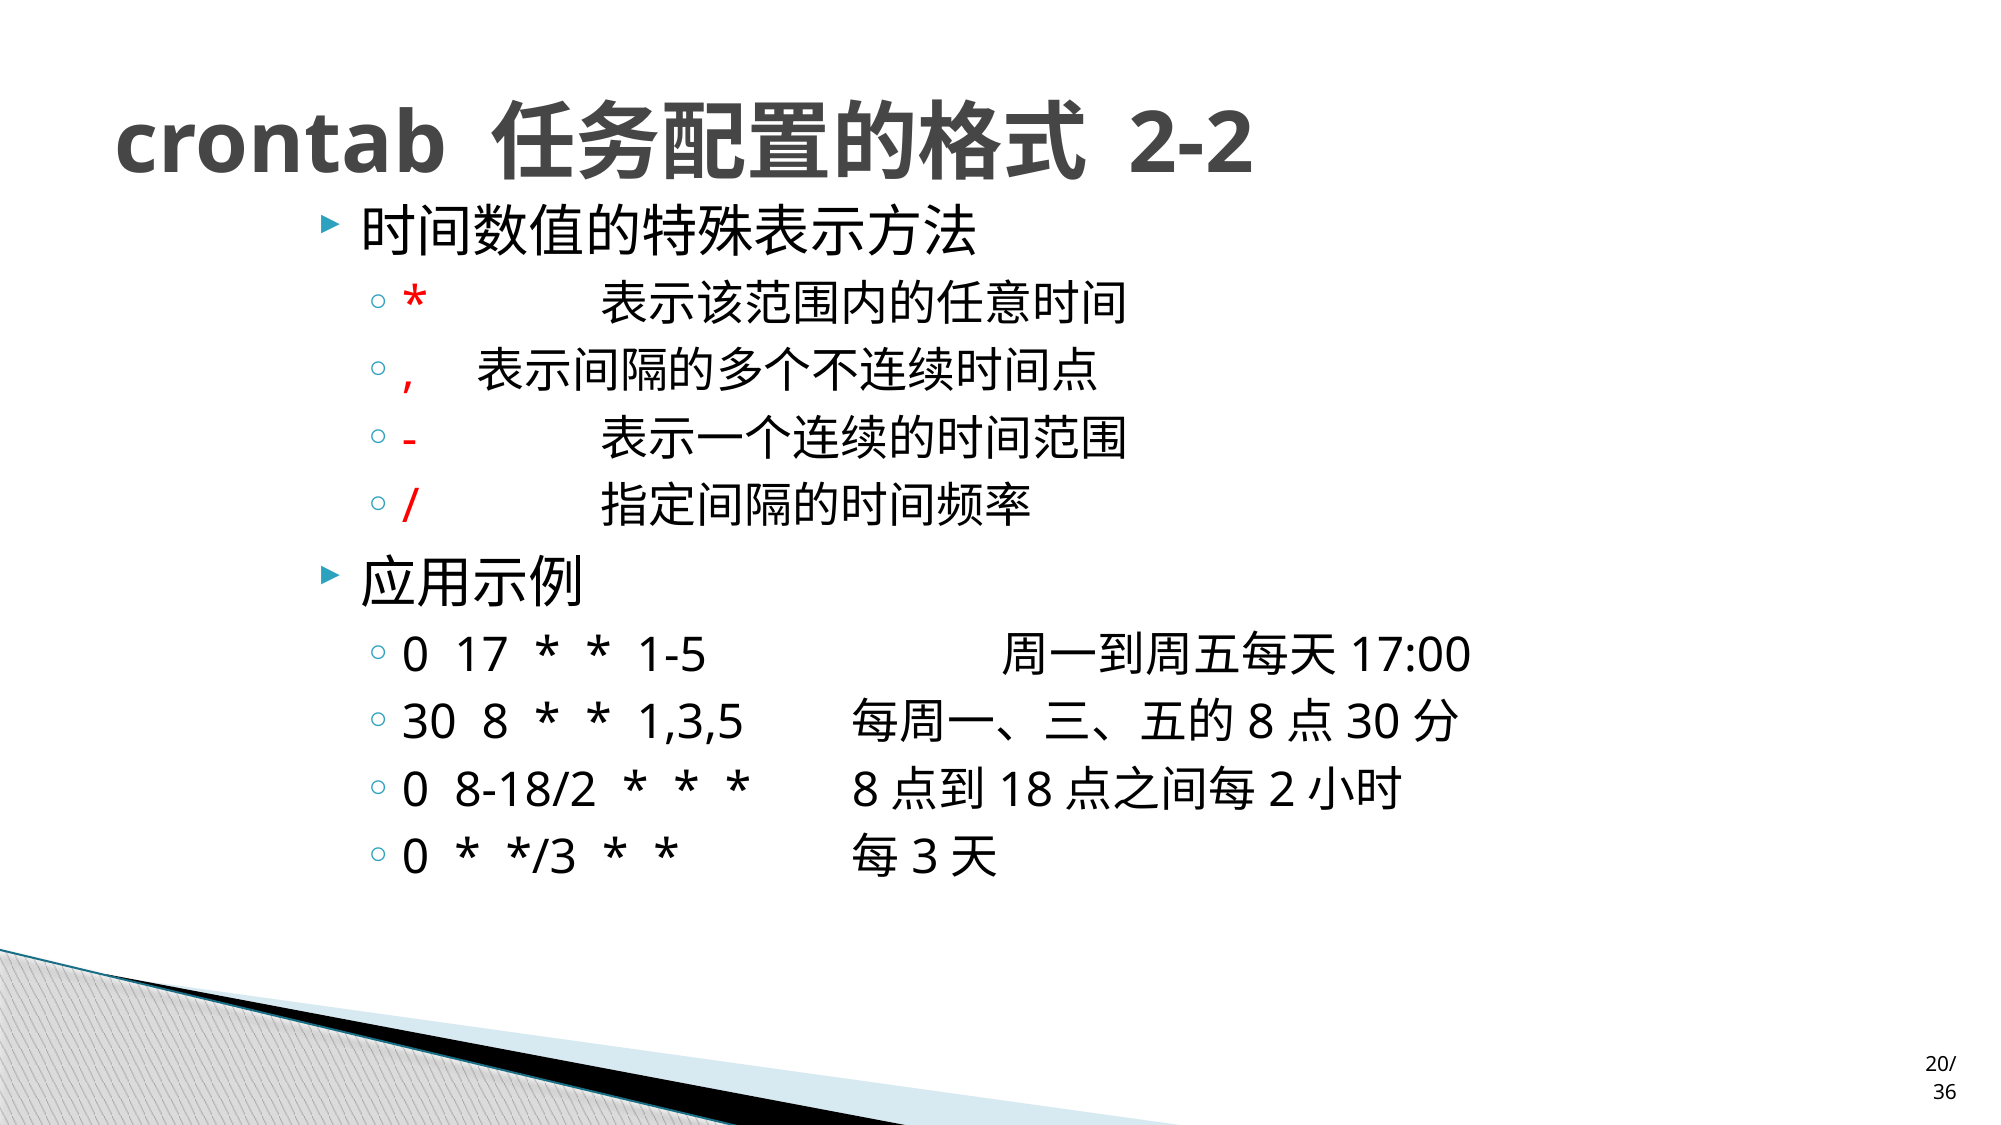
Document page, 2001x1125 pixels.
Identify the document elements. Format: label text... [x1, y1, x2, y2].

slide_number 20/36 [1891, 1051, 1972, 1112]
title crontab 任务配置的格式 2-2 [99, 45, 1900, 233]
list 时间数值的特殊表示方法 * 表示该范围内的任意时间 , 表示间隔的多个不连续时间点 - 表示一个连续的时间范围 / 指定间隔的时间频率 应用示例 0 17 * * 1-5 周一到周五每天17:00 30 8 * * 1,3,5 每周一、三、五的8点30分 0 8-18/2 * * * 8点到18点之间每2小时 0 * */3 * * 每3天 [285, 233, 1680, 1032]
